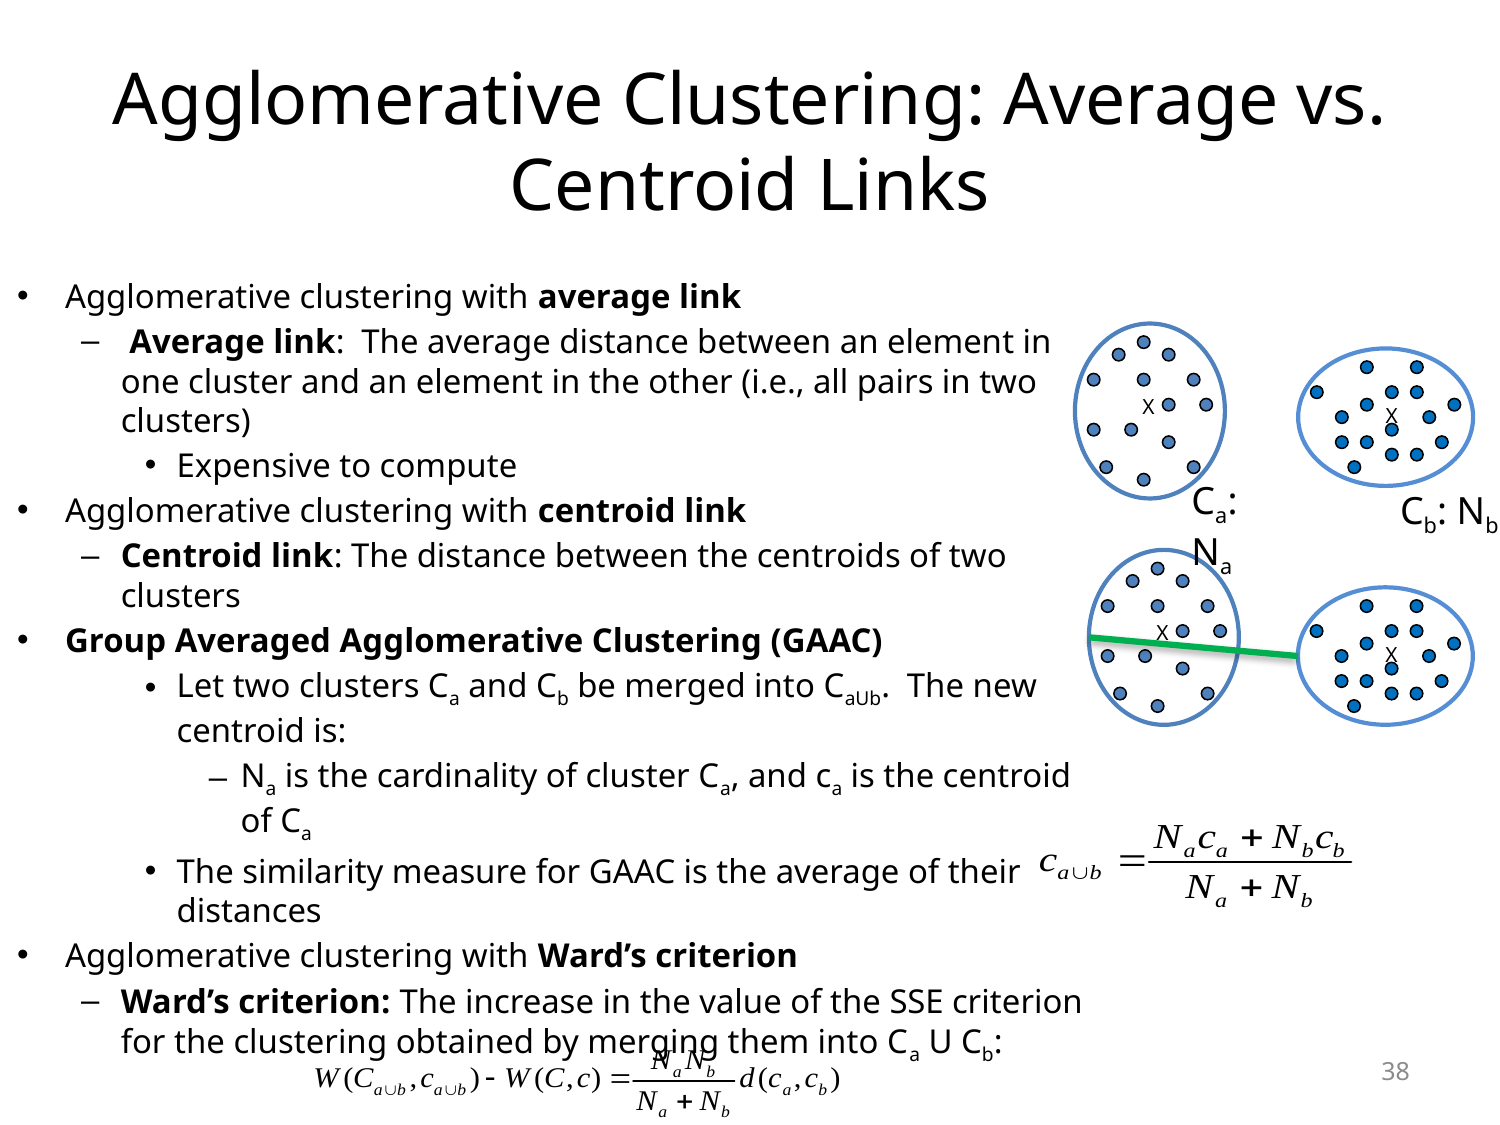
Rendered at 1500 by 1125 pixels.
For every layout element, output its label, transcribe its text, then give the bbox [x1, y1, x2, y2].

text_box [1074, 323, 1474, 499]
text_box Cb: Nb [1385, 479, 1500, 546]
list Agglomerative clustering with average link Average link: The average distance between an element in one cluster and an element in the other (i.e., all pairs in two clusters) Expensive to compute Agglomerative clustering with centroid link Centroid link: The distance between the centroids of two clusters Group Averaged Agglomerative Clustering (GAAC) Let two clusters Ca and Cb be merged into CaUb. The new centroid is: Na is the cardinality of cluster Ca, and ca is the centroid of Ca The similarity measure for GAAC is the average of their distances Agglomerative clustering with Ward’s criterion Ward’s criterion: The increase in the value of the SSE criterion for the clustering obtained by merging them into Ca U Cb: [2, 267, 1106, 1109]
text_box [1088, 549, 1474, 726]
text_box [311, 1042, 846, 1124]
text_box Ca: Na [1176, 507, 1301, 548]
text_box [1033, 815, 1361, 916]
title Agglomerative Clustering: Average vs. Centroid Links [75, 45, 1425, 233]
slide_number 38 [1074, 1042, 1425, 1103]
